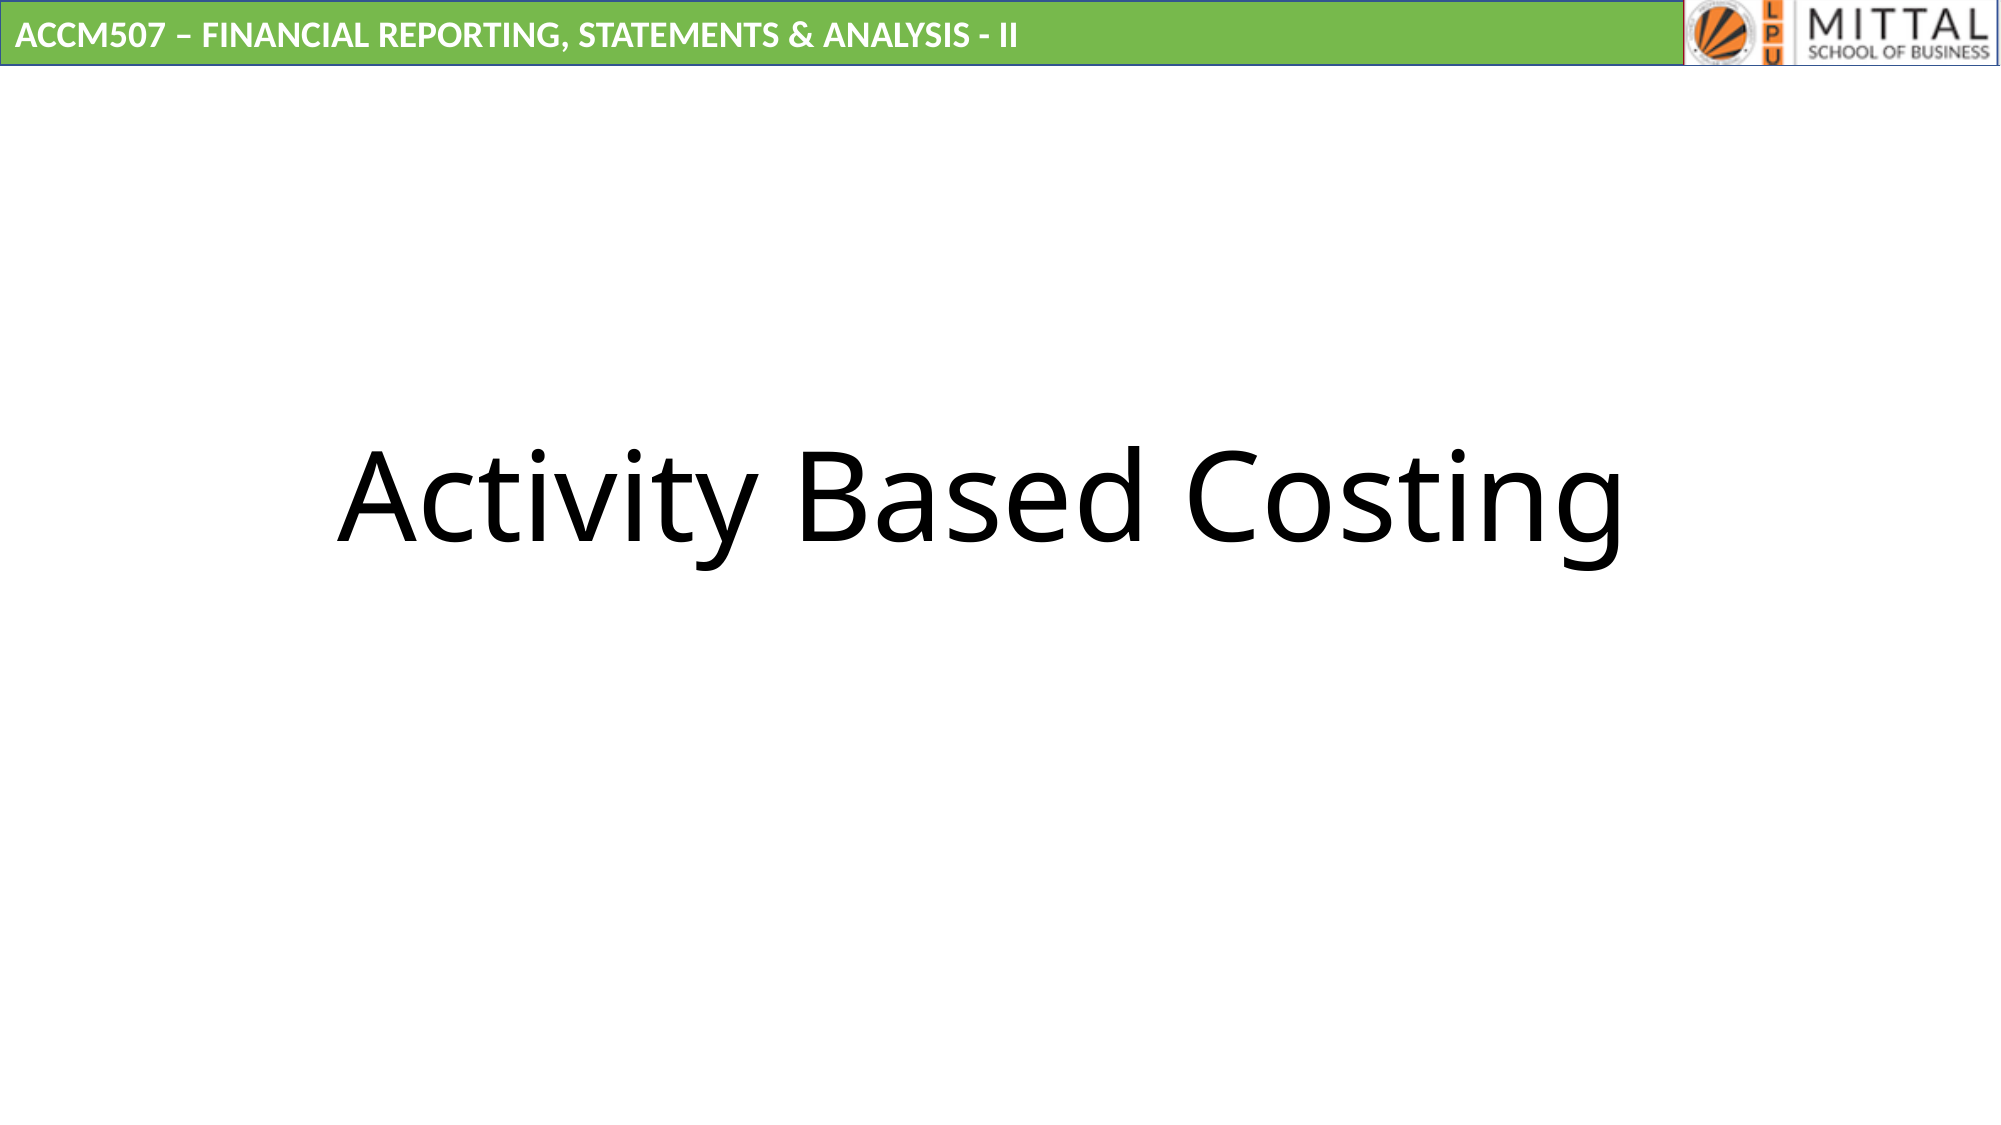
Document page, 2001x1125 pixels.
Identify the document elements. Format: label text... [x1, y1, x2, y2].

picture [1683, 0, 2001, 65]
title Activity Based Costing [249, 184, 1750, 576]
